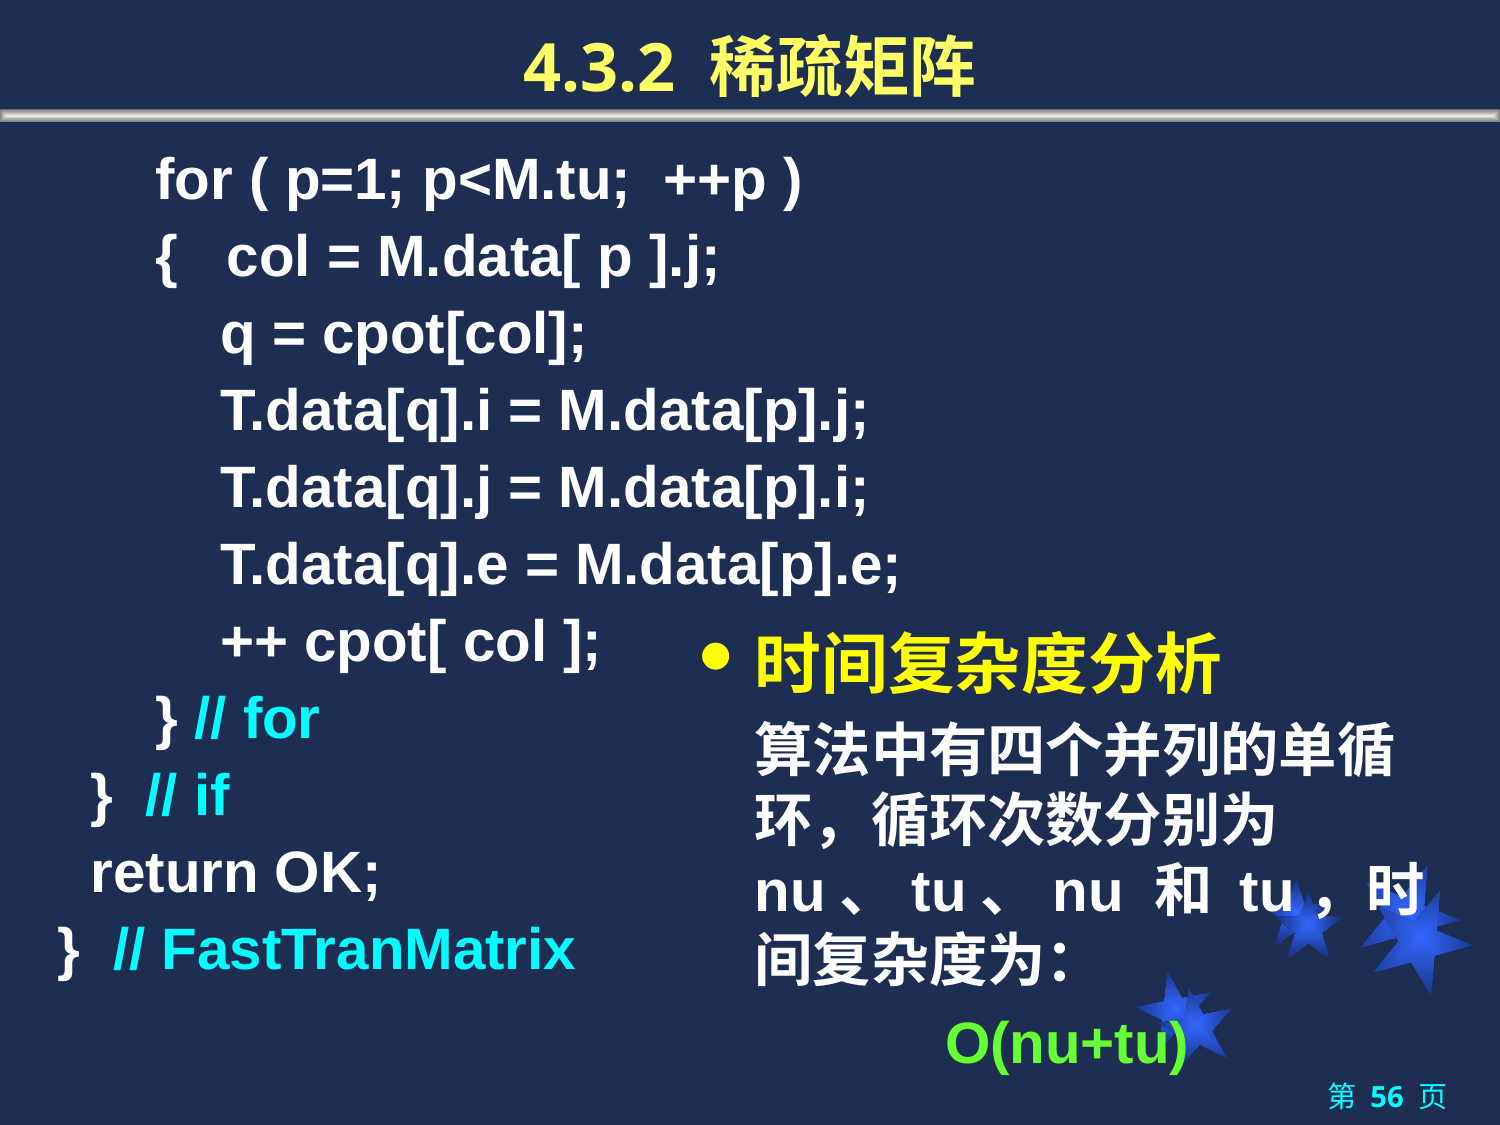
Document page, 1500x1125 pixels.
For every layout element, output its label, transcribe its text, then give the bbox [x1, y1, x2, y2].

title 4.3.2 稀疏矩阵 [0, 0, 1500, 113]
slide_number 第 56 页 [1067, 1070, 1463, 1125]
list for ( p=1; p<M.tu; ++p ) { col = M.data[ p ].j; q = cpot[col]; T.data[q].i = M.data[p].j; T.data[q].j = M.data[p].i; T.data[q].e = M.data[p].e; ++ cpot[ col ]; } // for } // if return OK; } // FastTranMatrix [26, 126, 1494, 1021]
text_box 时间复杂度分析 算法中有四个并列的单循环，循环次数分别为 nu、tu、nu 和 tu，时间复杂度为： O(nu+tu) [683, 614, 1452, 1102]
